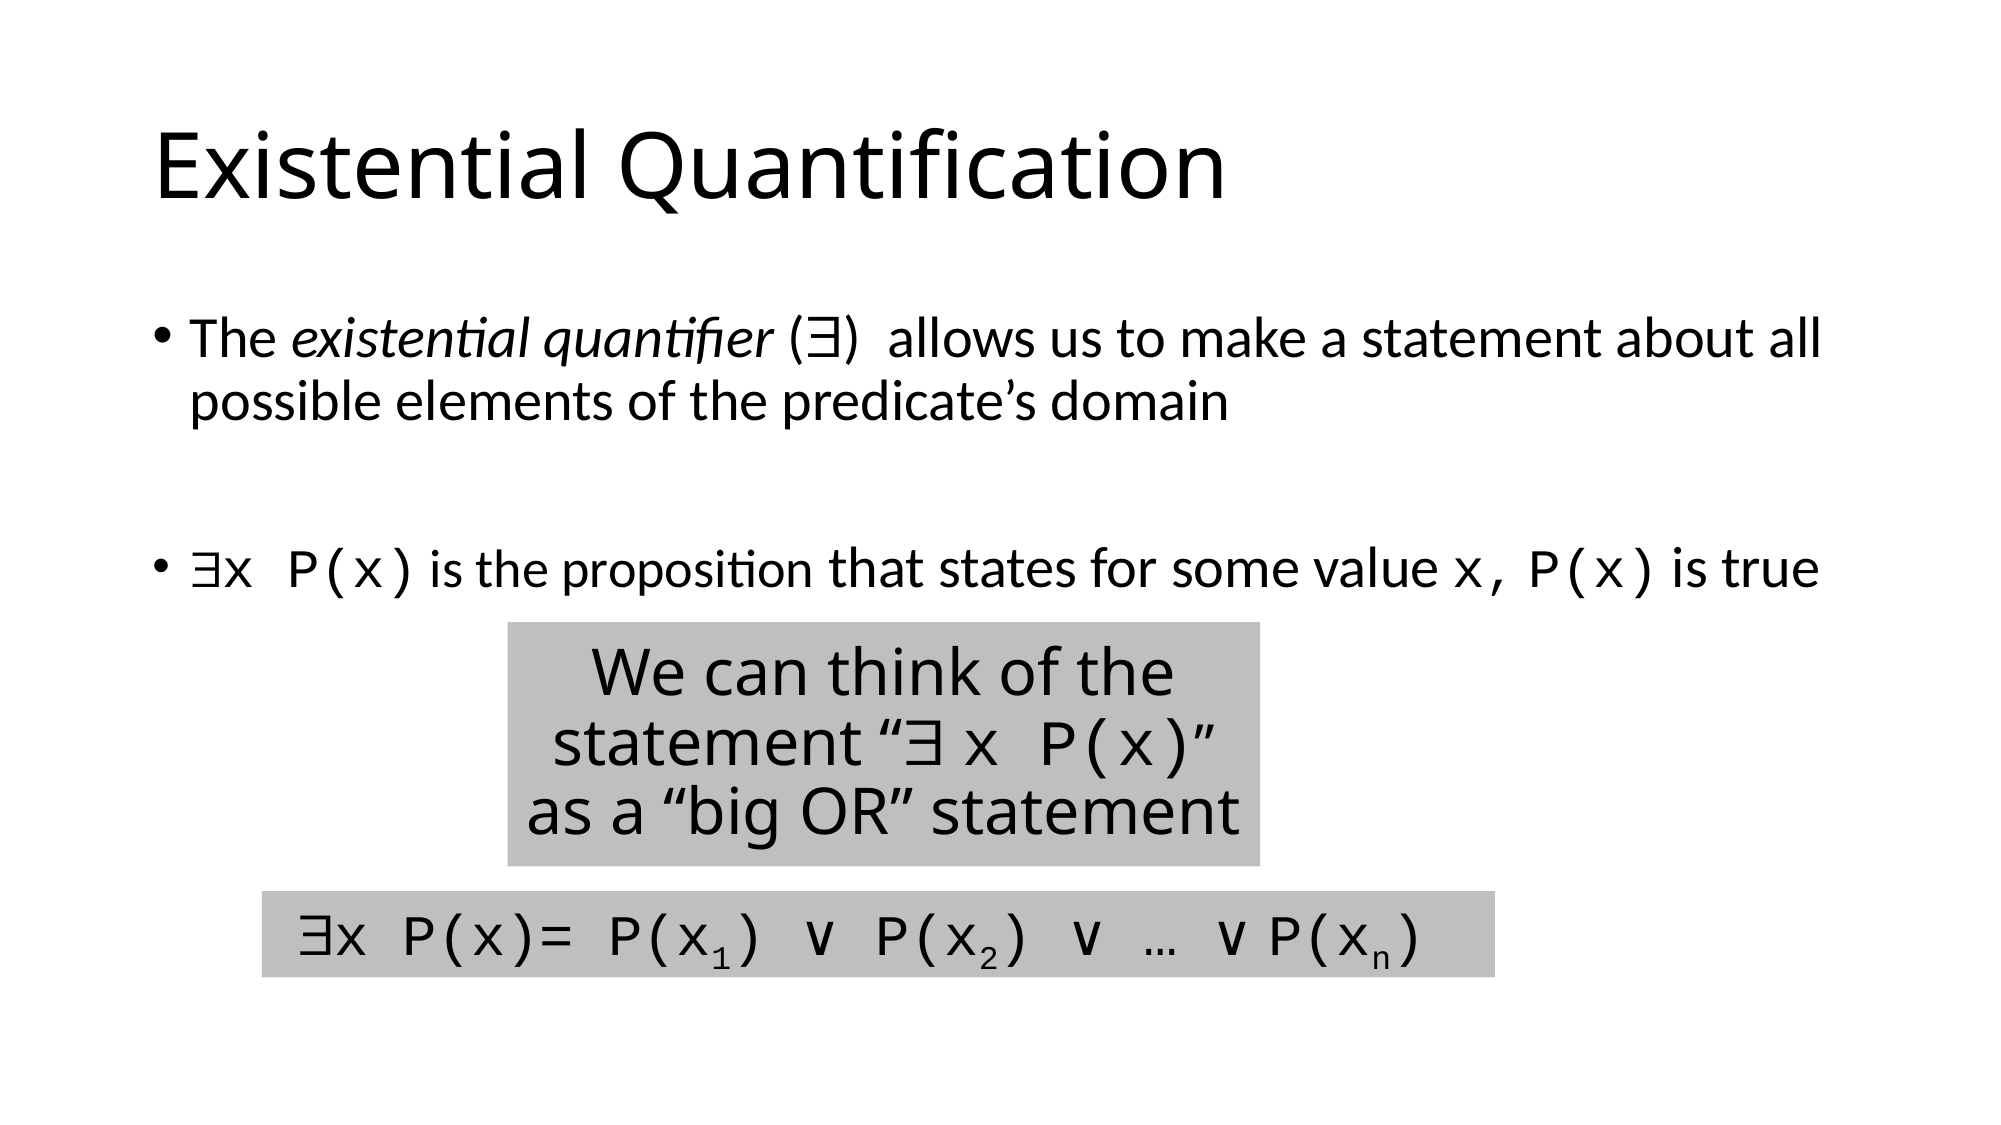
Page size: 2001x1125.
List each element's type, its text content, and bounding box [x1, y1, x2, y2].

title Existential Quantification [137, 59, 1863, 278]
text_box We can think of the statement “ x P(x)” as a “big OR” statement [507, 622, 1261, 867]
list The existential quantifier () allows us to make a statement about all possible elements of the predicate’s domain x P(x) is the proposition that states for some value x, P(x) is true [137, 299, 1863, 1014]
text_box x P(x)= P(x1) ∨ P(x2) ∨ … ∨ P(xn) [261, 891, 1495, 978]
